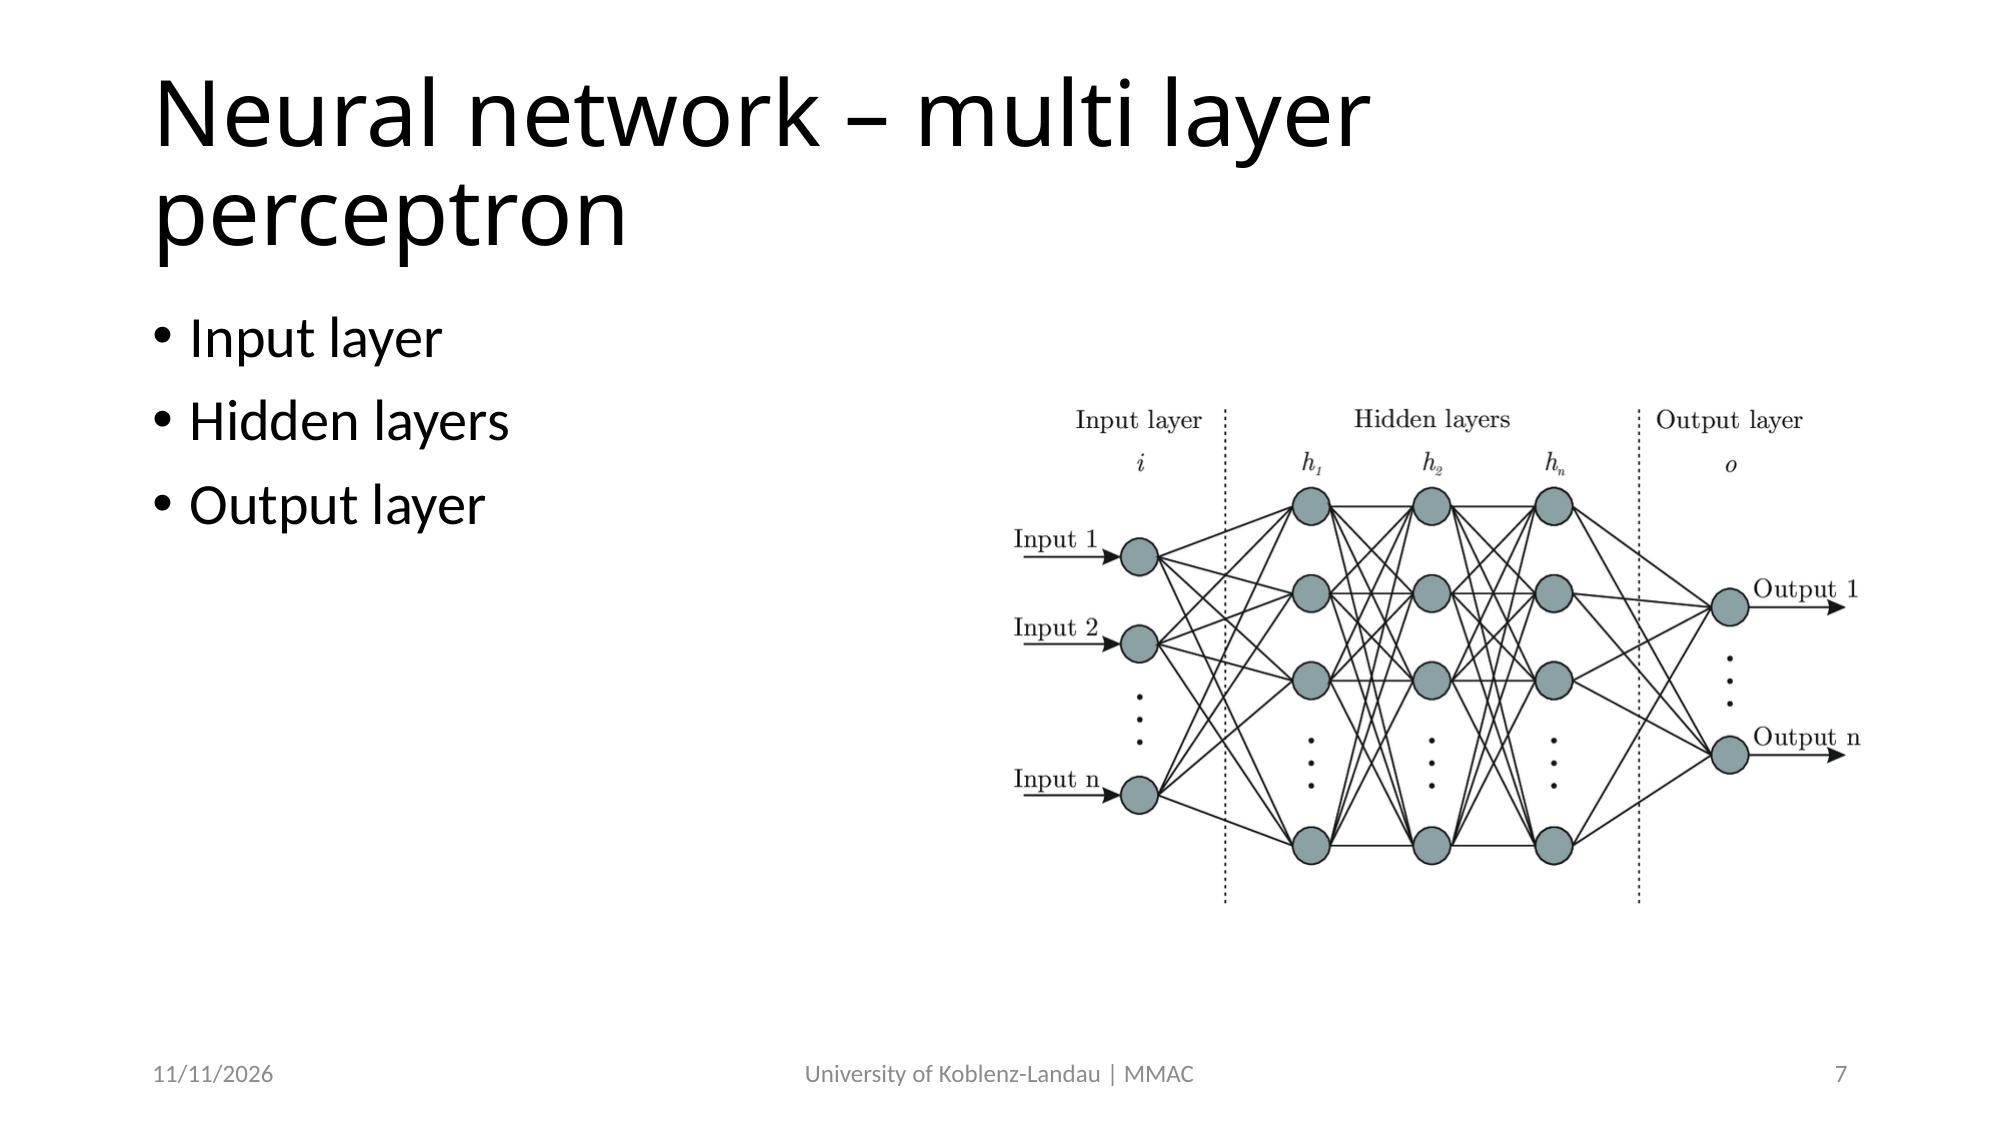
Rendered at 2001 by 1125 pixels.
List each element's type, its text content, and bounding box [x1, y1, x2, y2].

footer University of Koblenz-Landau | MMAC [662, 1042, 1338, 1103]
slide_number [137, 1042, 588, 1103]
list Input layer Hidden layers Output layer [137, 299, 988, 1014]
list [1012, 407, 1863, 906]
title Neural network – multi layer perceptron [137, 57, 1863, 276]
slide_number 7 [1412, 1042, 1863, 1103]
